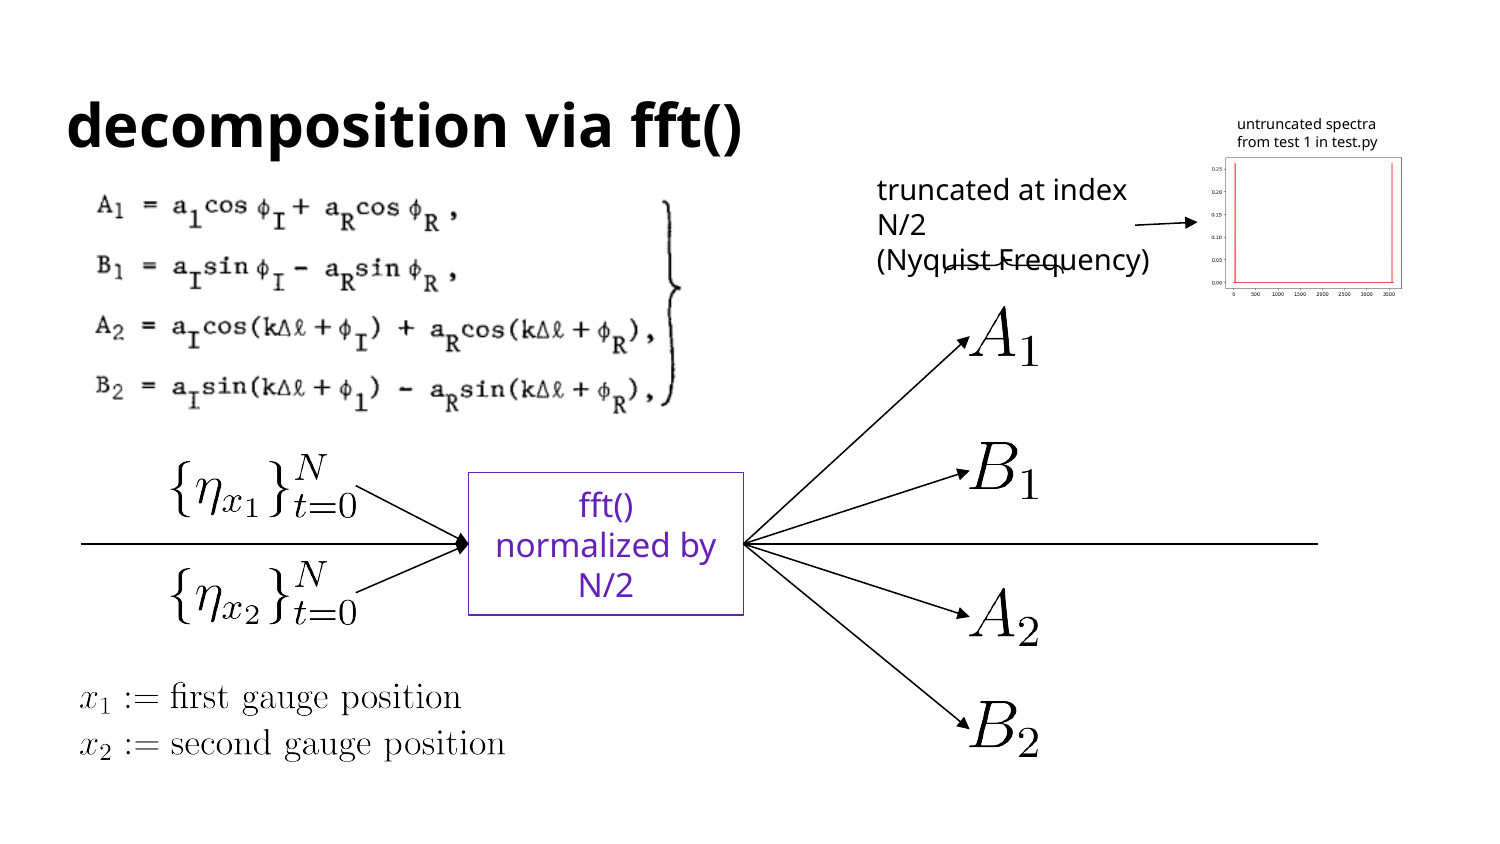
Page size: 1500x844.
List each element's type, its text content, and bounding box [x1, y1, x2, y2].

picture [969, 306, 1039, 366]
title decomposition via fft() [51, 72, 1449, 176]
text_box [1134, 221, 1198, 226]
text_box untruncated spectra from test 1 in test.py [1222, 100, 1413, 135]
picture [169, 453, 357, 518]
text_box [743, 543, 970, 730]
picture [80, 682, 461, 716]
picture [970, 441, 1039, 500]
picture [970, 588, 1039, 646]
picture [169, 560, 356, 625]
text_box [355, 543, 470, 593]
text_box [743, 470, 970, 542]
picture [80, 729, 506, 762]
picture [1197, 136, 1425, 308]
text_box fft() normalized by N/2 [468, 472, 737, 543]
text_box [743, 335, 970, 469]
text_box fft() normalized by N/2 [468, 553, 737, 616]
picture [80, 176, 701, 428]
text_box truncated at index N/2 (Nyquist Frequency) [861, 156, 1167, 291]
picture [969, 701, 1039, 758]
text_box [355, 485, 469, 543]
